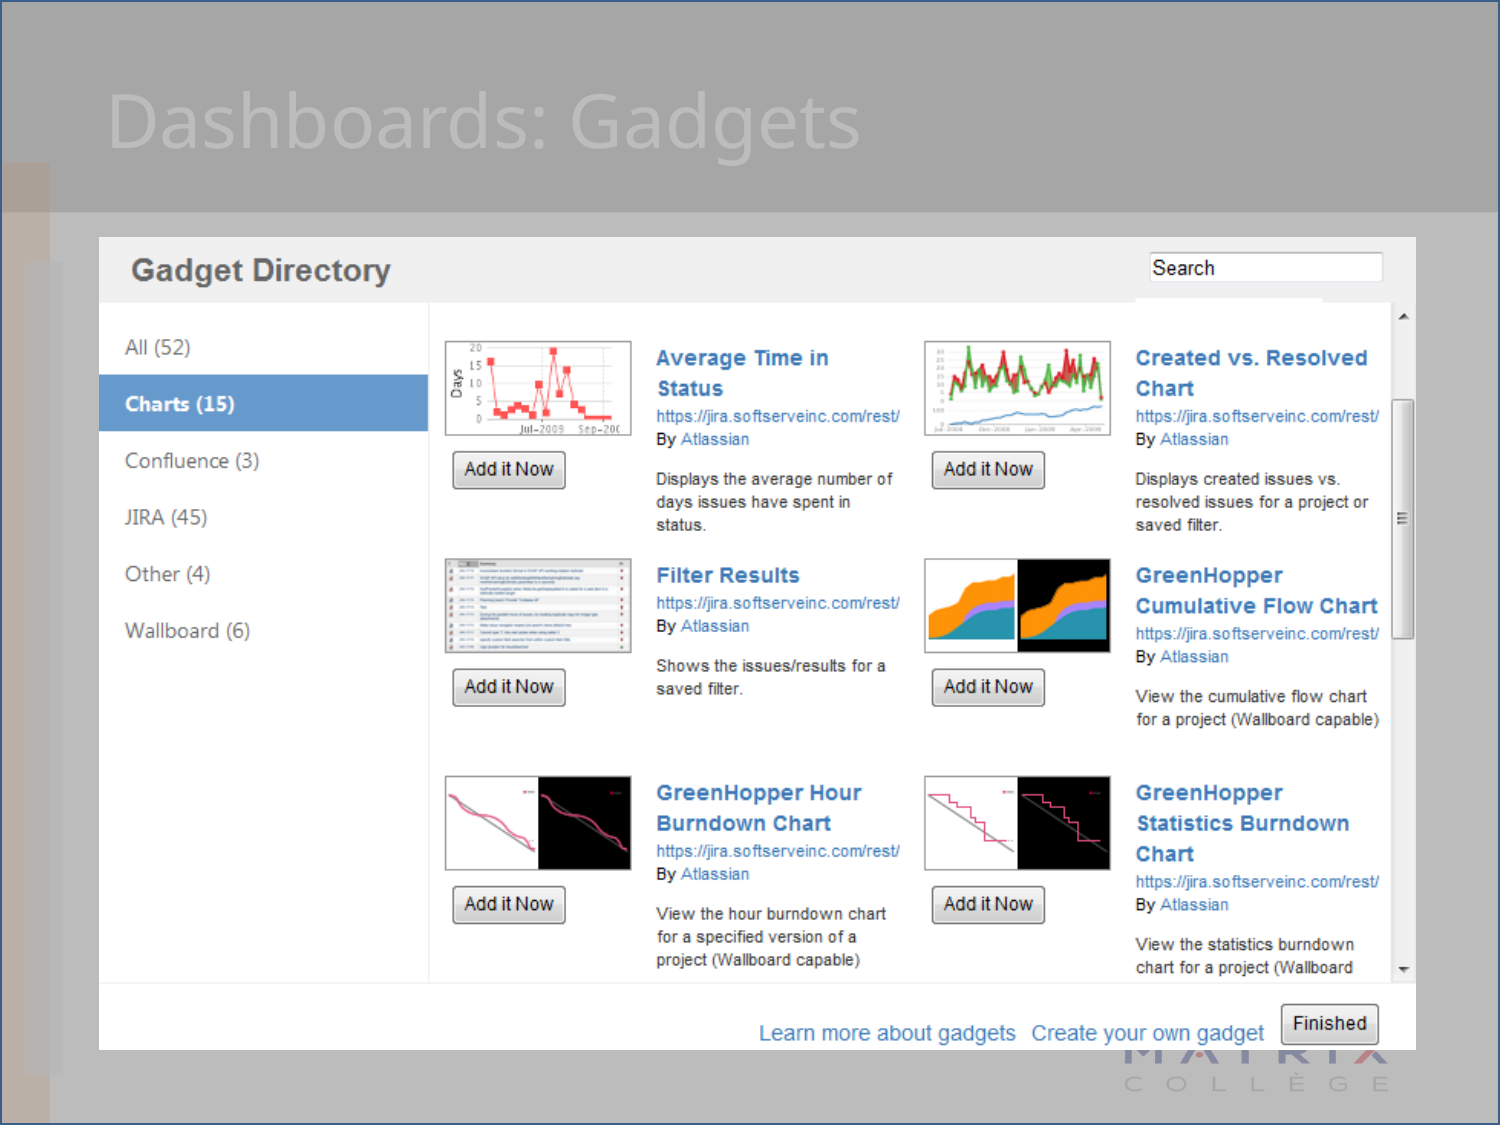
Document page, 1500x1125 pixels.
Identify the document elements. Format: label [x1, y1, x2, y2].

text_box [0, 0, 1500, 1125]
picture [99, 237, 1417, 1051]
